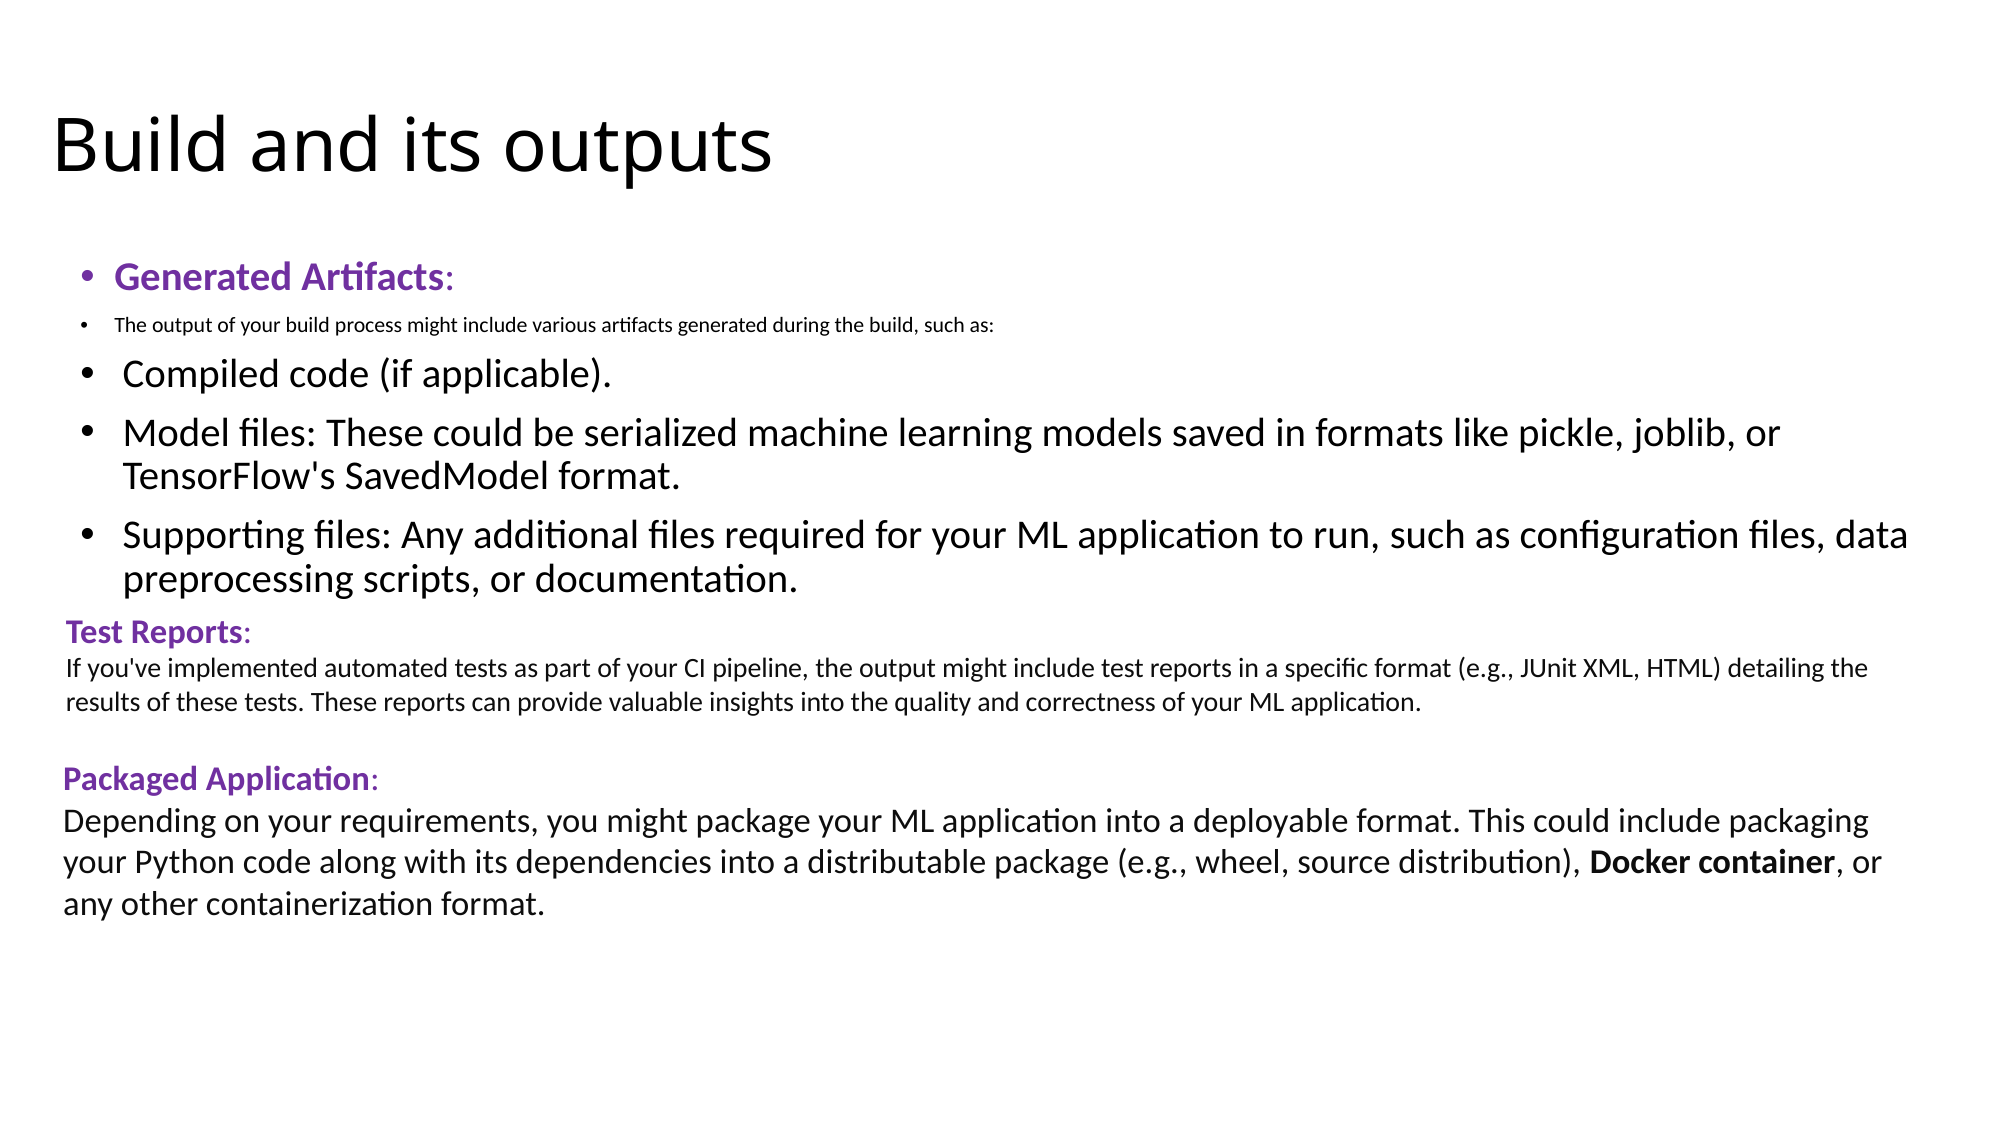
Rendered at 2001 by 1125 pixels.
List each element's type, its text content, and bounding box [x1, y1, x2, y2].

list Generated Artifacts: The output of your build process might include various artifacts generated during the build, such as: Compiled code (if applicable). Model files: These could be serialized machine learning models saved in formats like pickle, joblib, or TensorFlow's SavedModel format. Supporting files: Any additional files required for your ML application to run, such as configuration files, data preprocessing scripts, or documentation. [65, 247, 1935, 601]
text_box Packaged Application: Depending on your requirements, you might package your ML application into a deployable format. This could include packaging your Python code along with its dependencies into a distributable package (e.g., wheel, source distribution), Docker container, or any other containerization format. [48, 748, 1948, 930]
text_box Test Reports: If you've implemented automated tests as part of your CI pipeline, the output might include test reports in a specific format (e.g., JUnit XML, HTML) detailing the results of these tests. These reports can provide valuable insights into the quality and correctness of your ML application. [51, 601, 1952, 725]
title Build and its outputs [36, 98, 802, 196]
